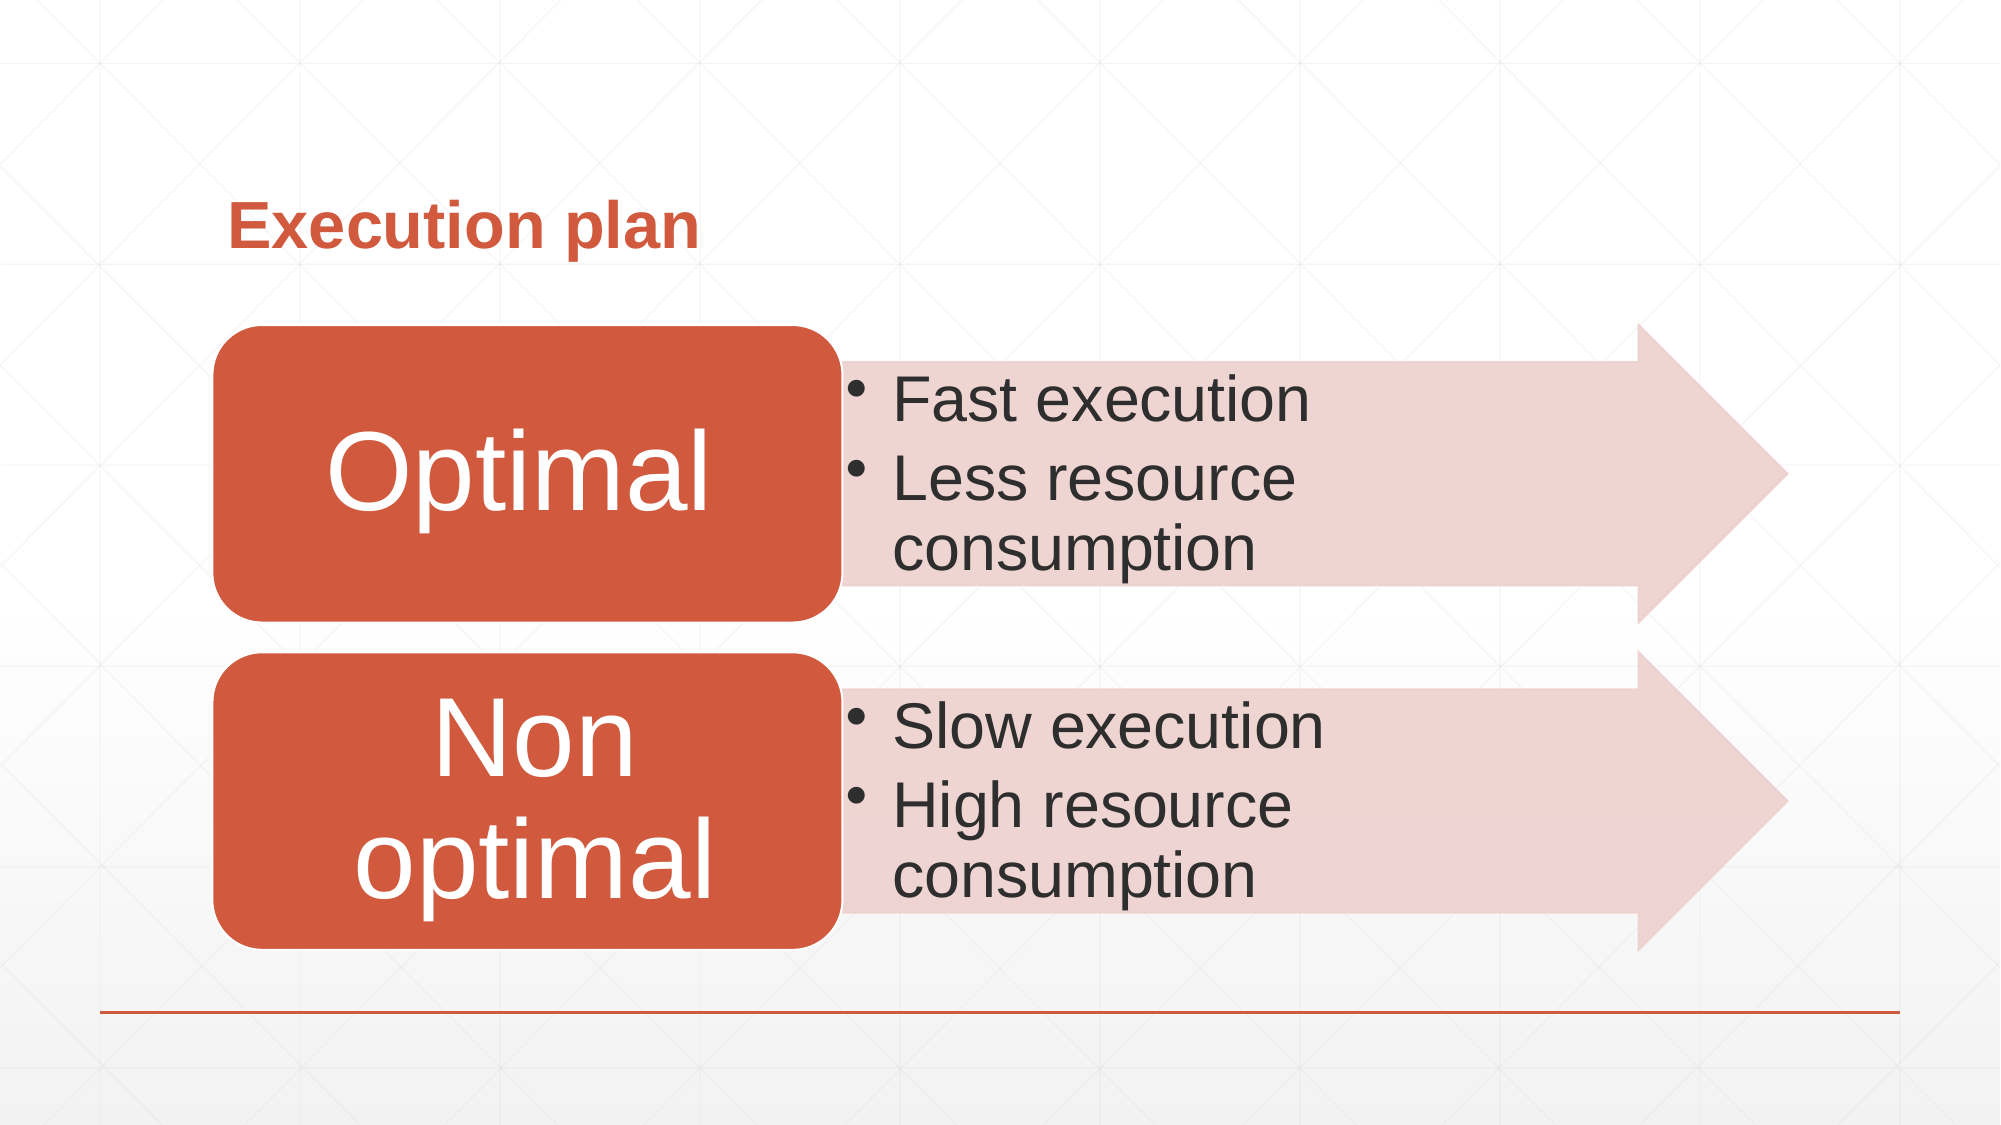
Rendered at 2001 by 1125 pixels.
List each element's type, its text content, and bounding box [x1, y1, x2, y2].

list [212, 324, 1788, 950]
title Execution plan [212, 82, 1788, 271]
